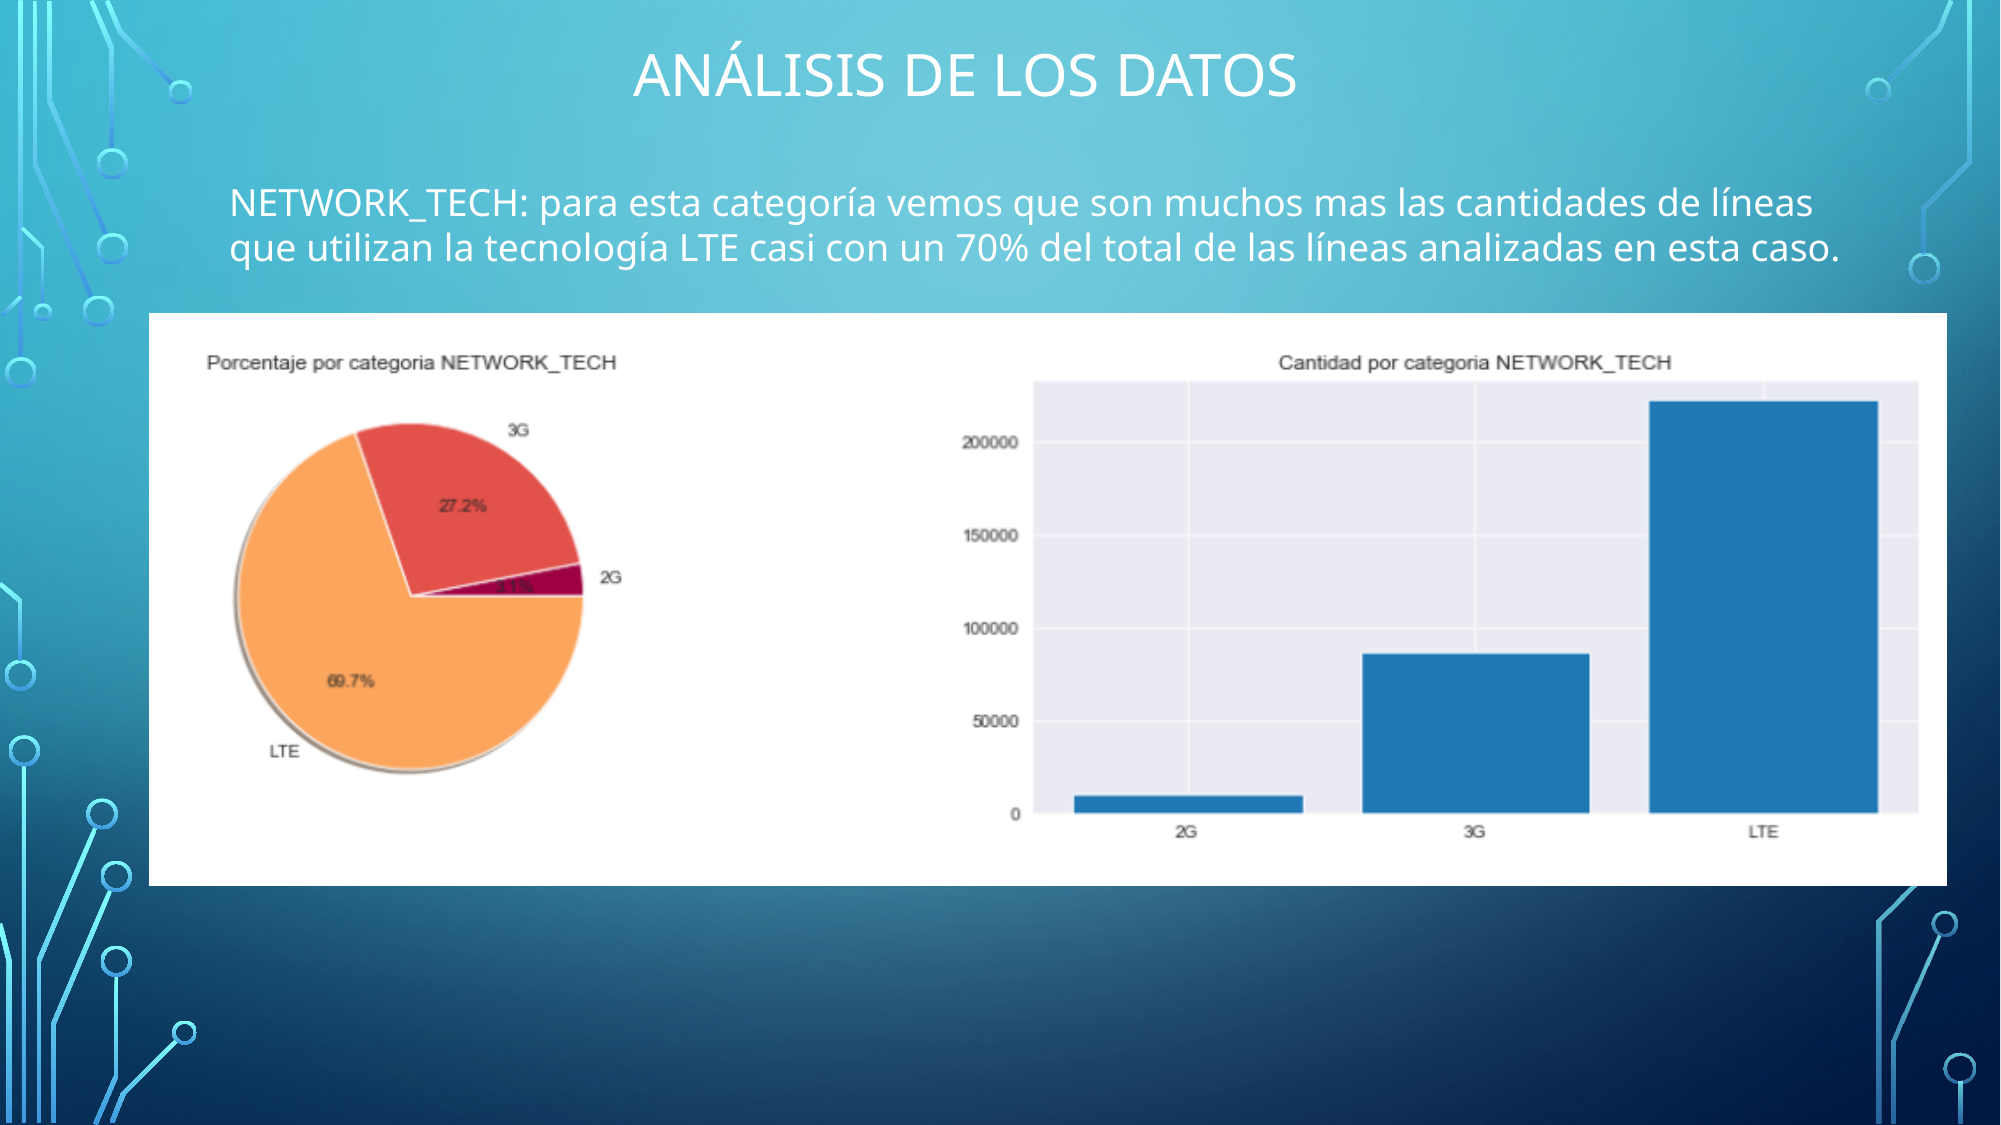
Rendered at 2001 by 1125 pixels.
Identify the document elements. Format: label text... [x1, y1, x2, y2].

picture [149, 313, 1948, 887]
text_box NETWORK_TECH: para esta categoría vemos que son muchos mas las cantidades de líneas que utilizan la tecnología LTE casi con un 70% del total de las líneas analizadas en esta caso. [214, 171, 1862, 277]
title Análisis de los datos [618, 20, 1435, 135]
